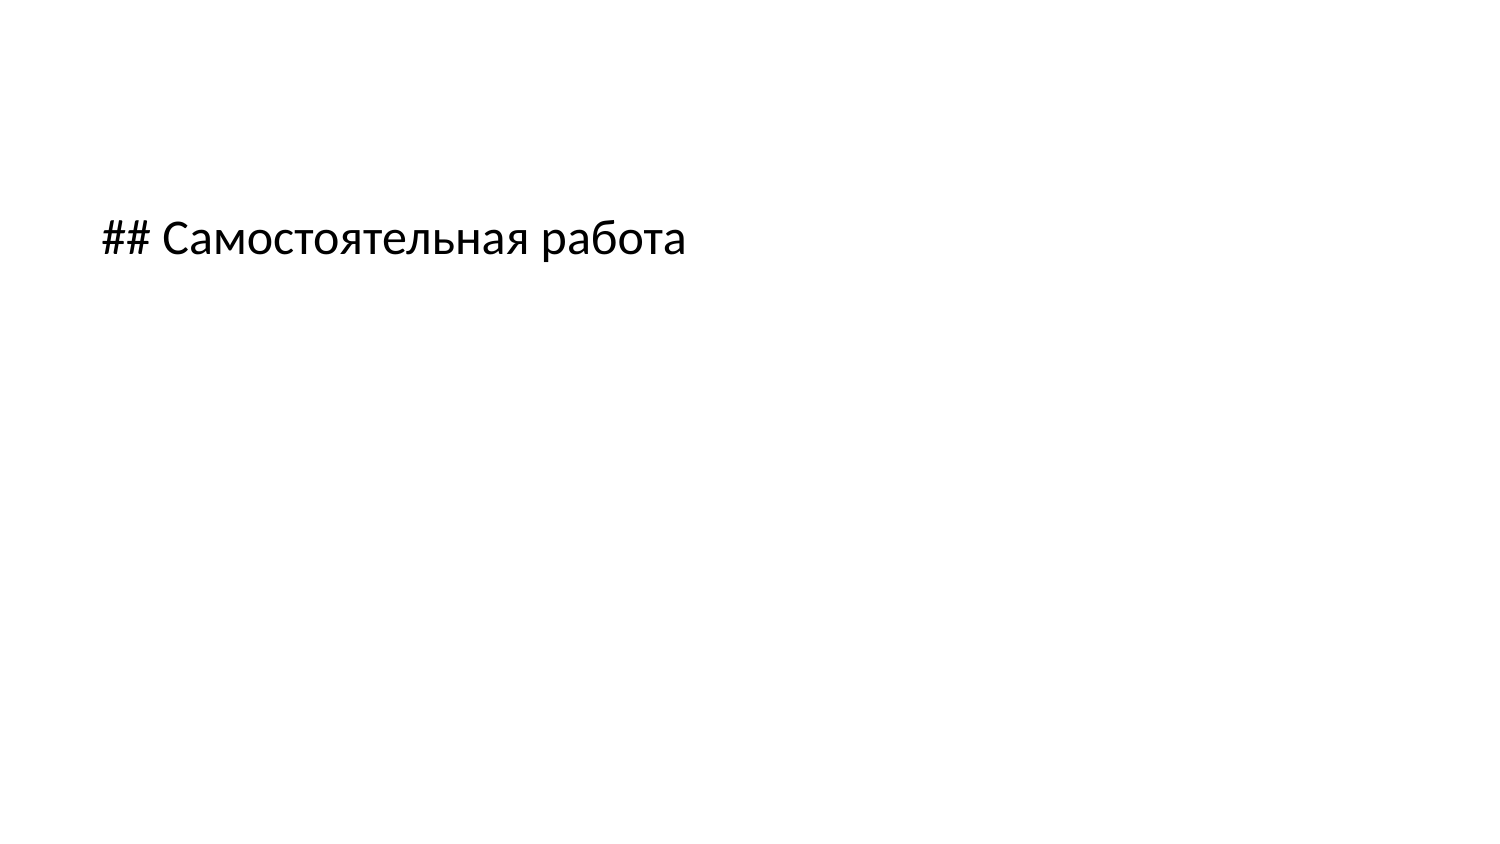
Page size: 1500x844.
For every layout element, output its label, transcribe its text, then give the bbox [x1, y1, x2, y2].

list ## Самостоятельная работа [75, 196, 1425, 754]
